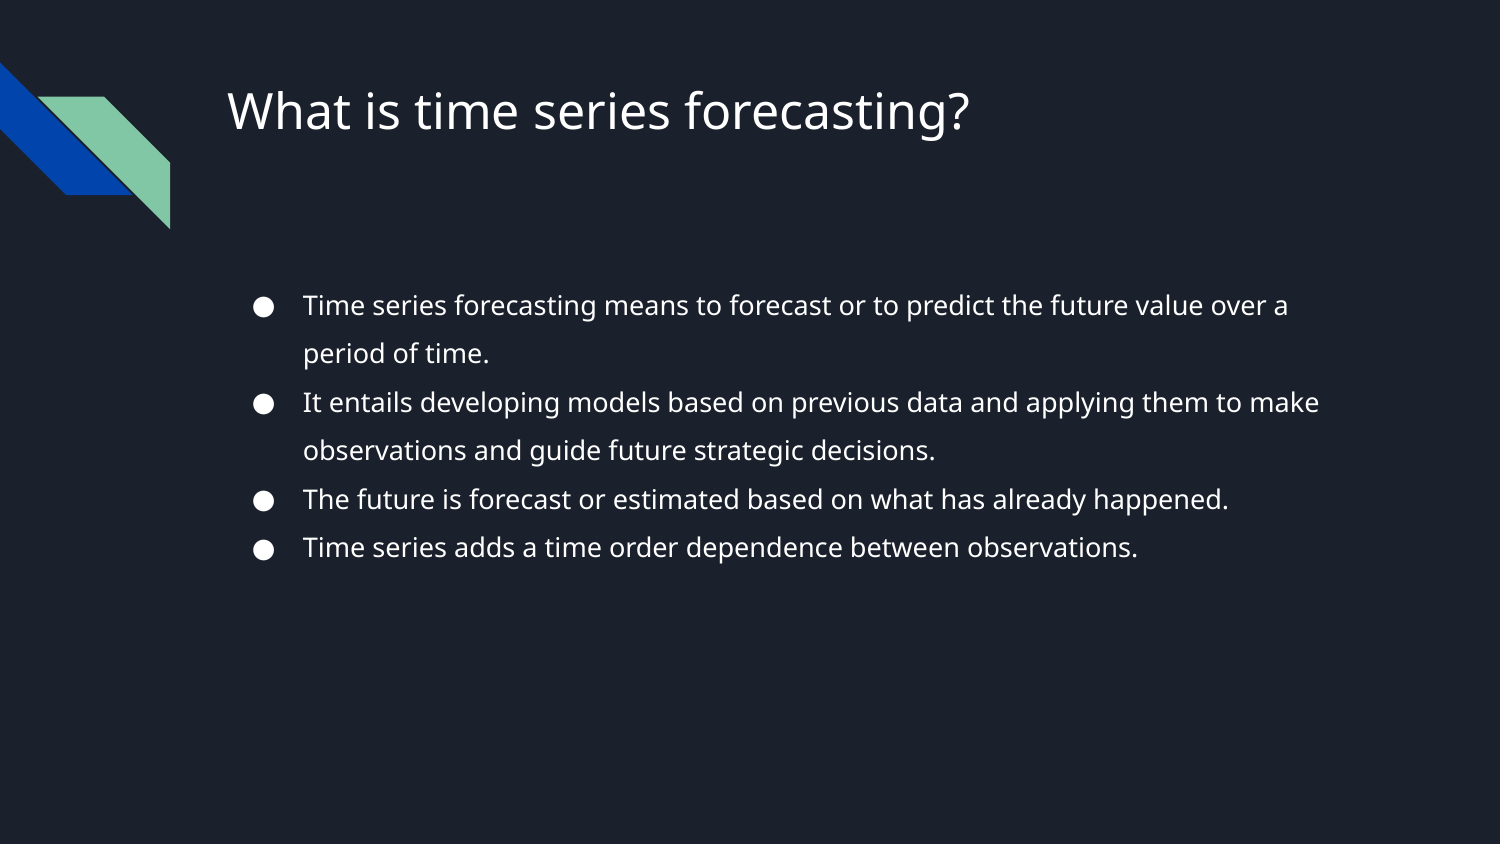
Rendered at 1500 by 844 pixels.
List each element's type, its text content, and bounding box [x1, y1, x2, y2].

list Time series forecasting means to forecast or to predict the future value over a period of time. It entails developing models based on previous data and applying them to make observations and guide future strategic decisions. The future is forecast or estimated based on what has already happened. Time series adds a time order dependence between observations. [212, 257, 1368, 735]
title What is time series forecasting? [212, 64, 1368, 215]
